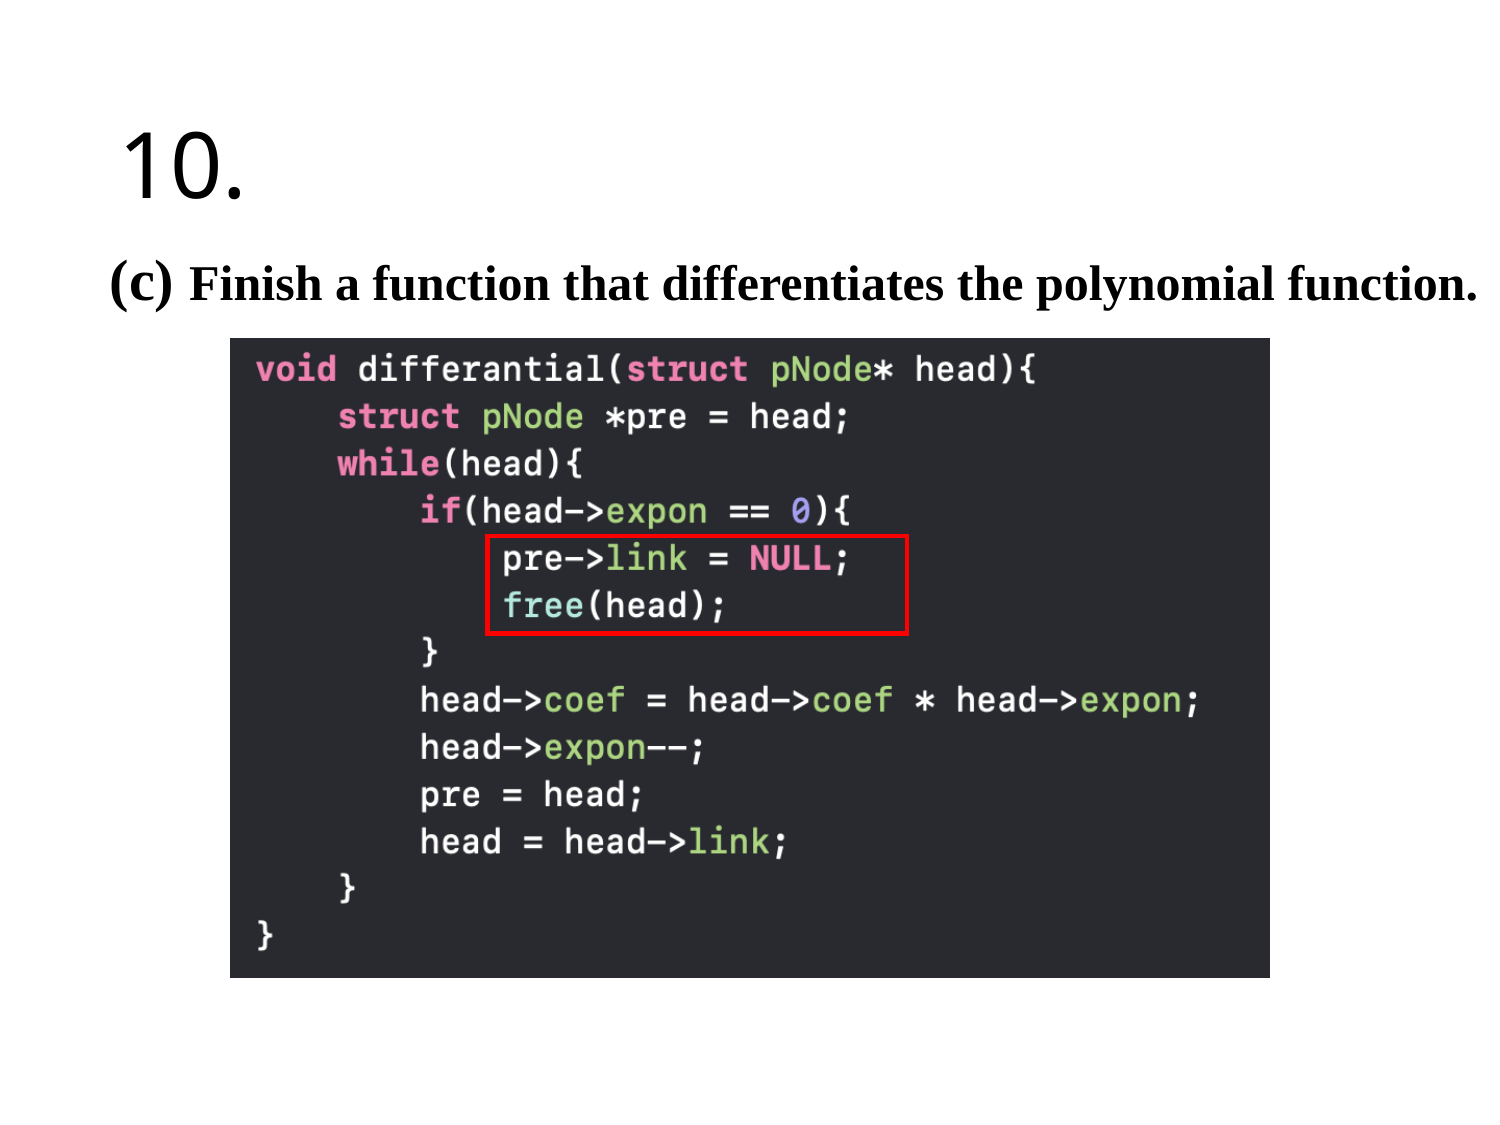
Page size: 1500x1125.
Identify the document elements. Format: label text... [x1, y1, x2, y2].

picture [230, 338, 1270, 978]
title 10. [103, 59, 1397, 234]
text_box (c) Finish a function that differentiates the polynomial function. [95, 234, 1494, 320]
